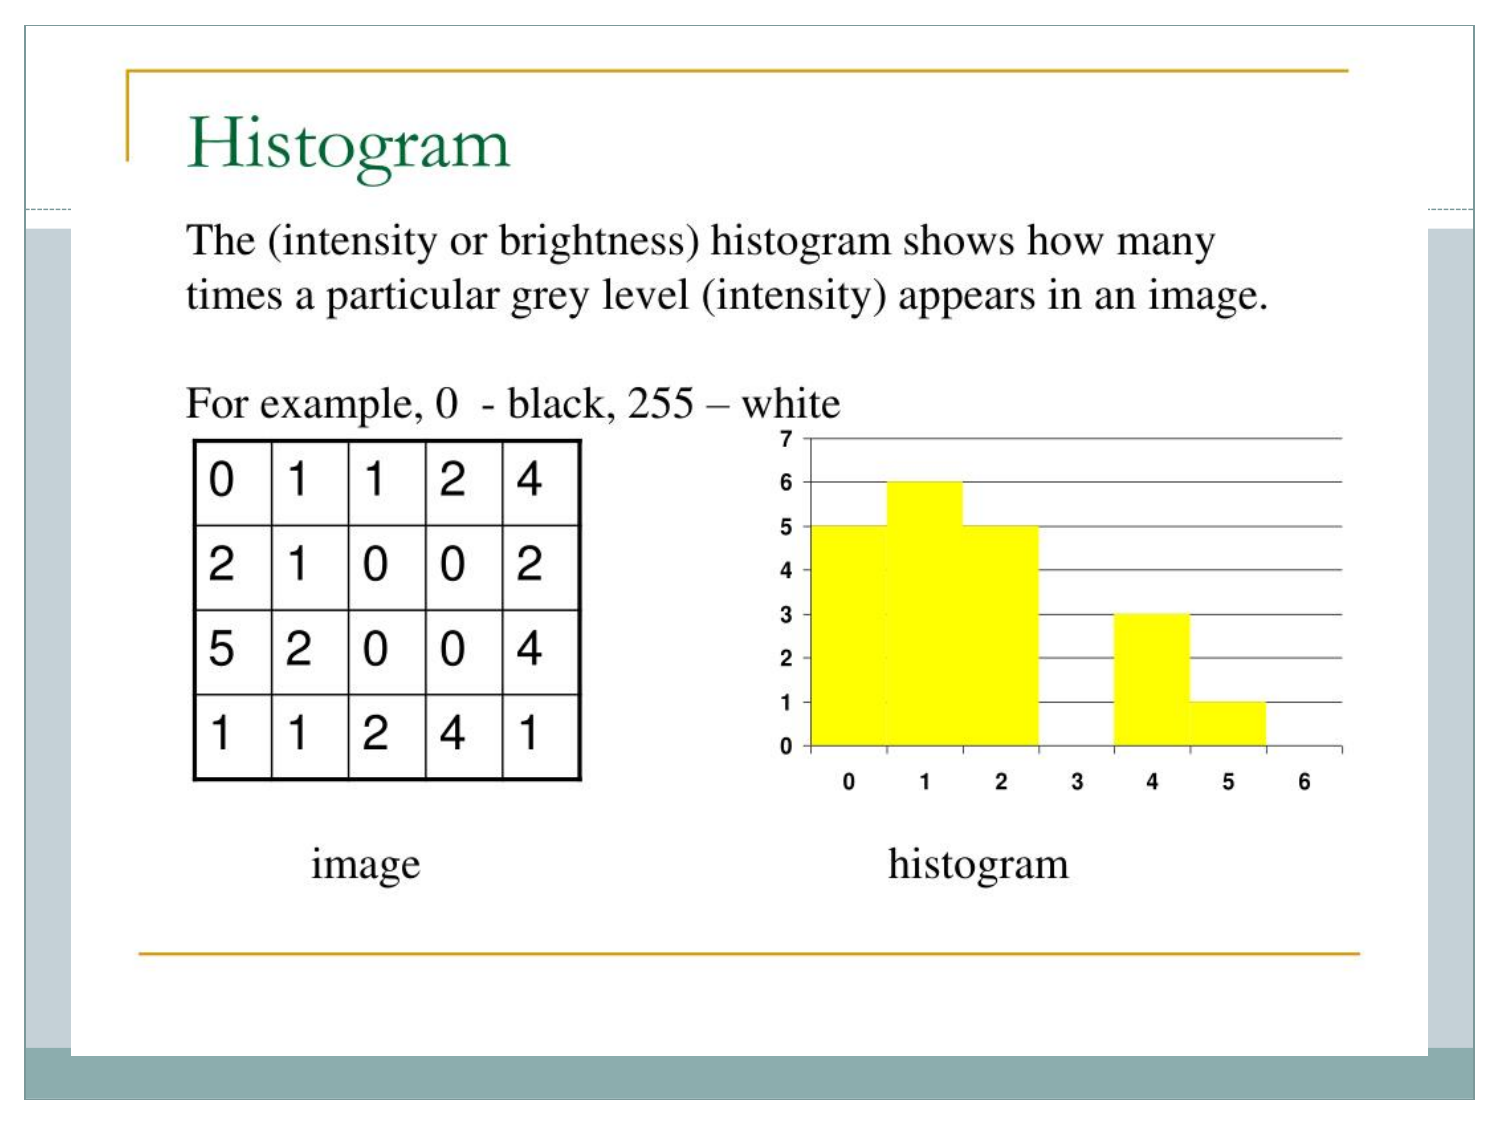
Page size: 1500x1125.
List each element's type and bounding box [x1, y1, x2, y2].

list [70, 37, 1429, 1056]
